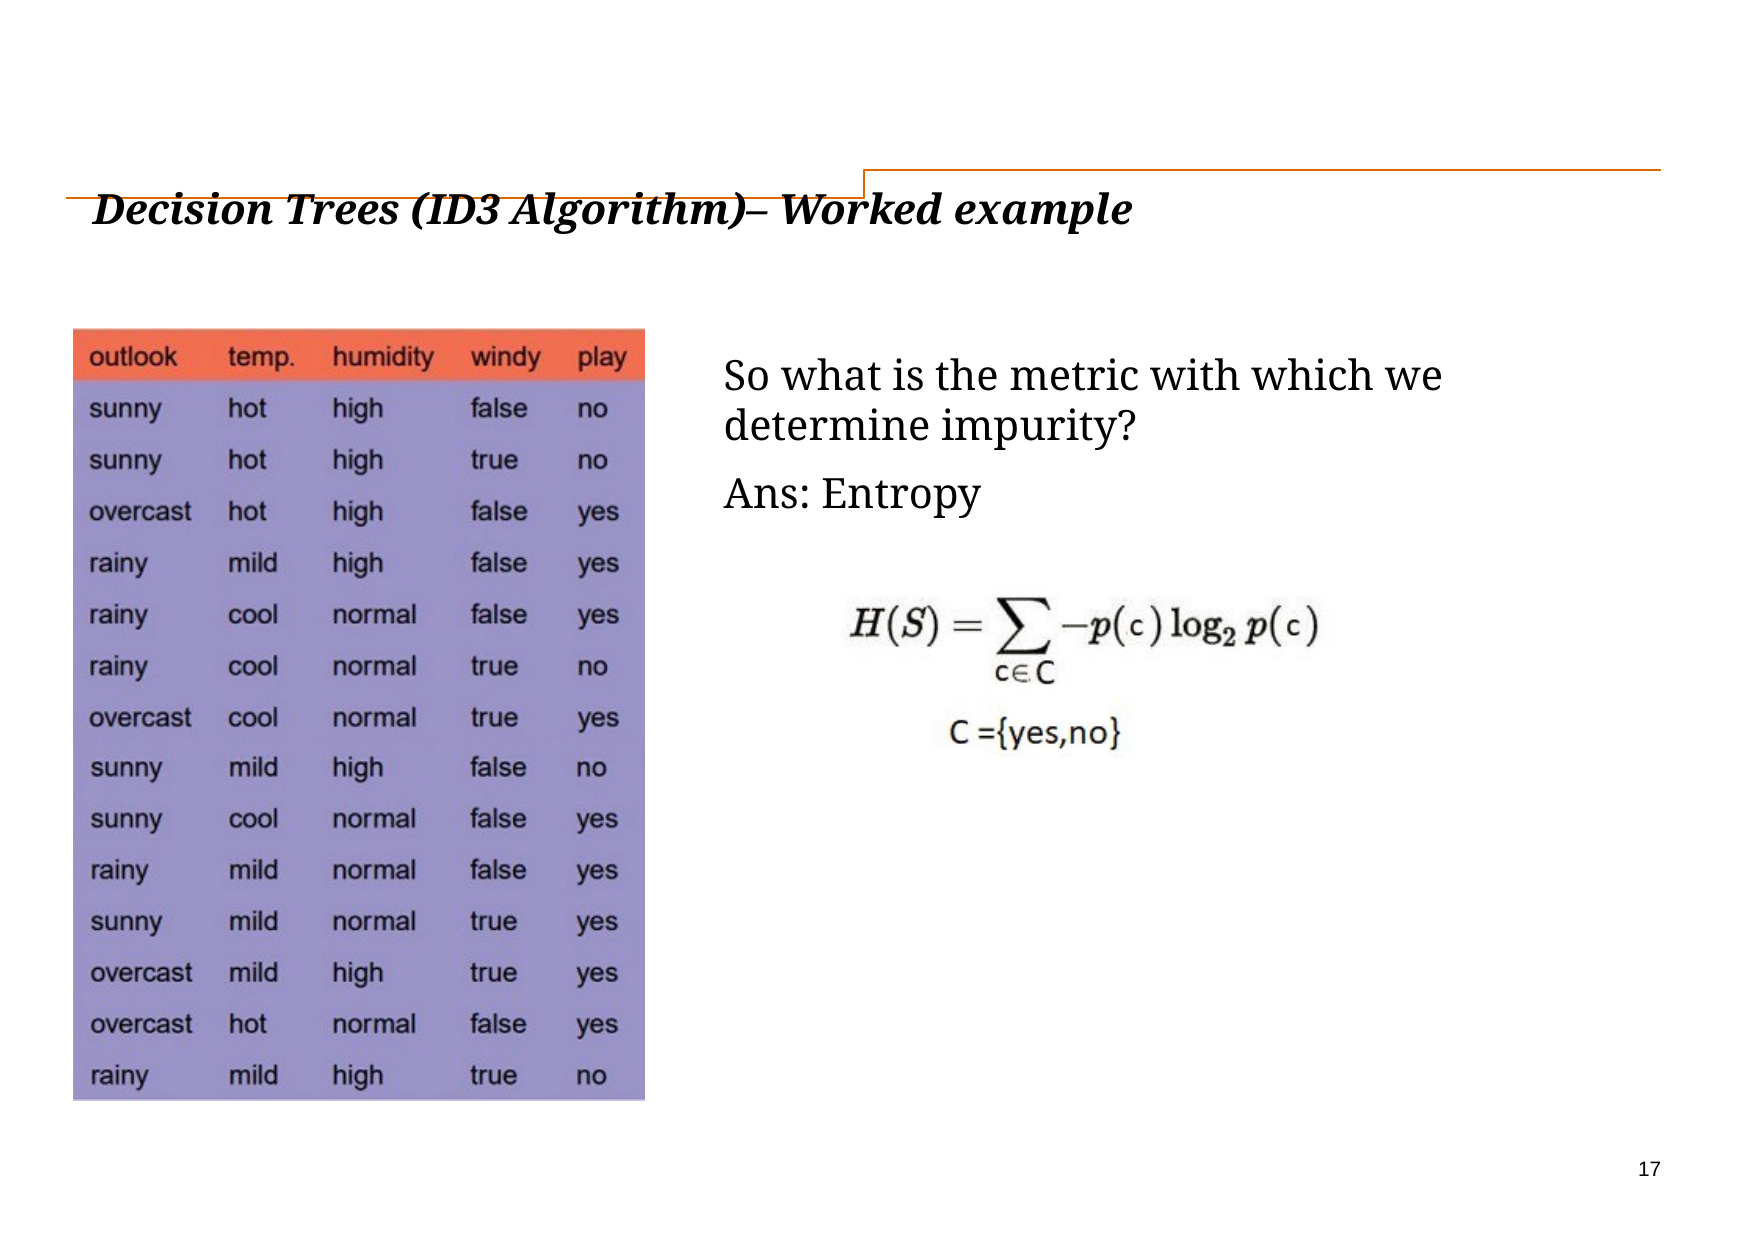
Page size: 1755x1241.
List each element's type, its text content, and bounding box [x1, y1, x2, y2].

title Decision Trees (ID3 Algorithm)– Worked example [93, 182, 1662, 329]
slide_number 17 [1368, 1155, 1662, 1180]
text_box So what is the metric with which we determine impurity? Ans: Entropy [723, 348, 1633, 467]
picture [73, 328, 645, 1101]
picture [841, 587, 1333, 758]
